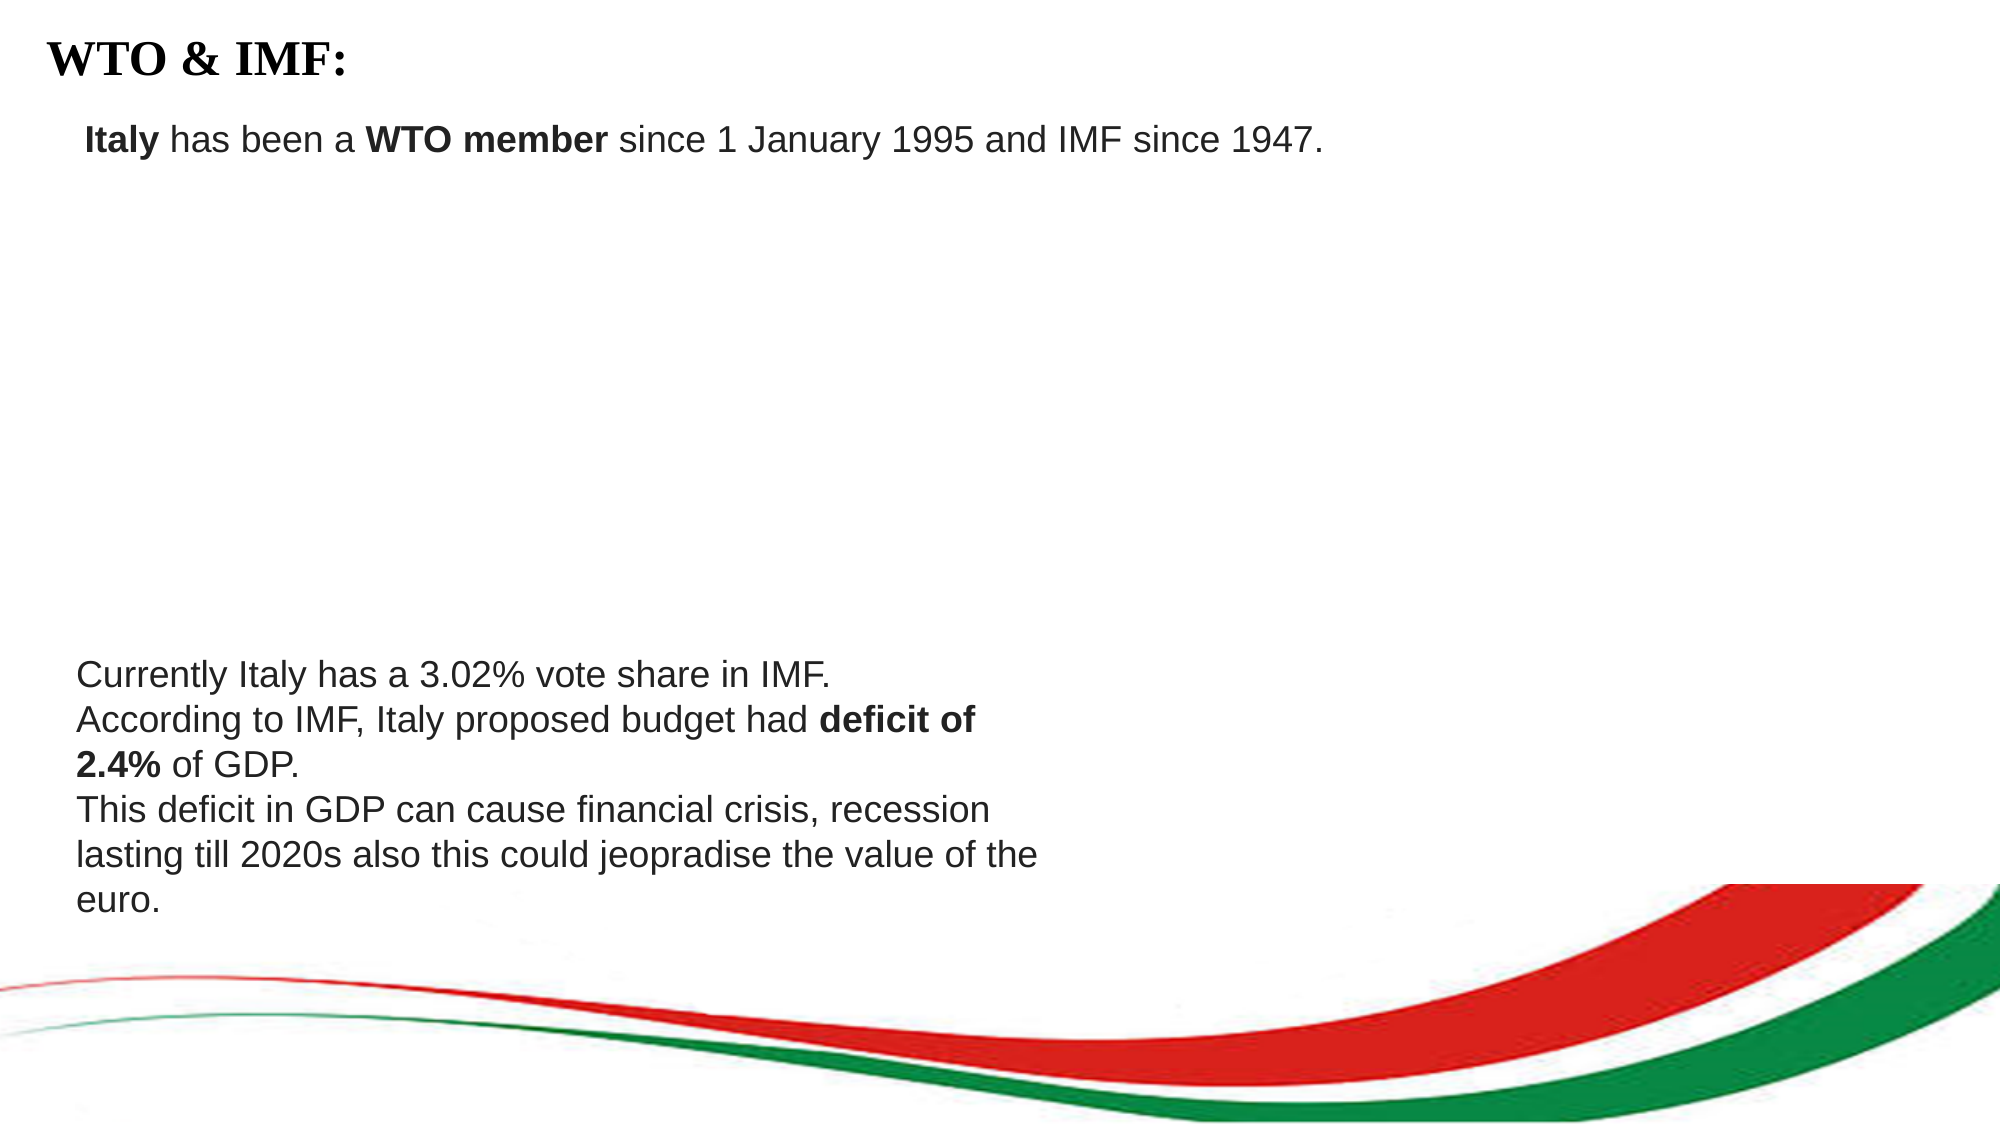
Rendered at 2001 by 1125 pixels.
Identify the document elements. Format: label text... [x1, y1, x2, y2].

picture [0, 884, 2000, 1125]
text_box Currently Italy has a 3.02% vote share in IMF. According to IMF, Italy proposed budget had deficit of 2.4% of GDP. This deficit in GDP can cause financial crisis, recession lasting till 2020s also this could jeopradise the value of the euro. [61, 643, 1062, 884]
text_box Italy has been a WTO member since 1 January 1995 and IMF since 1947. [61, 107, 1374, 168]
text_box WTO & IMF: [31, 17, 365, 93]
